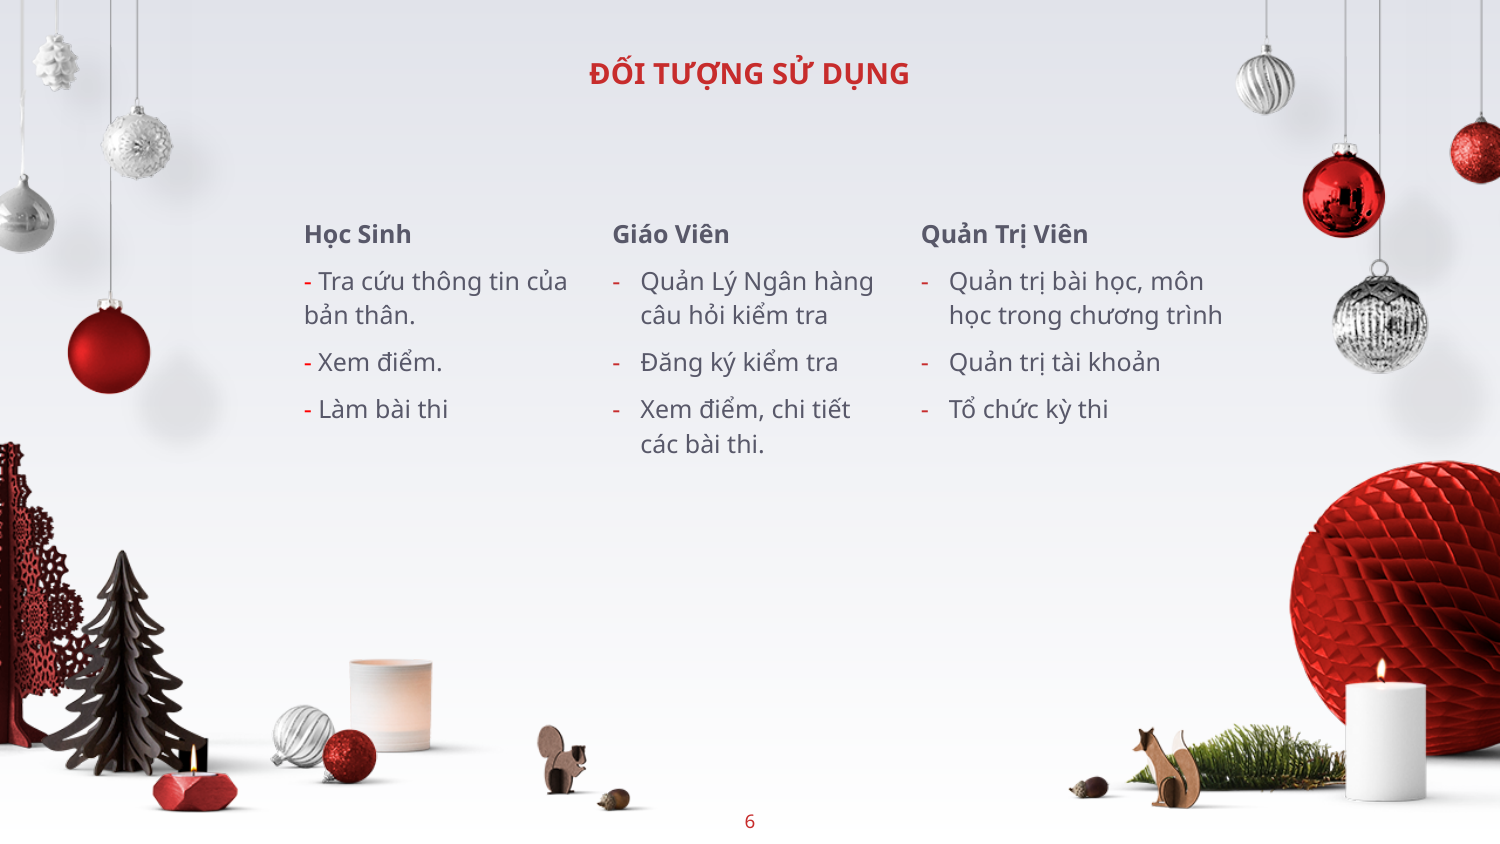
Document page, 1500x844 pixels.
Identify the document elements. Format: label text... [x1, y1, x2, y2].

list Giáo Viên Quản Lý Ngân hàng câu hỏi kiểm tra Đăng ký kiểm tra Xem điểm, chi tiết các bài thi. [612, 214, 888, 705]
list Quản Trị Viên Quản trị bài học, môn học trong chương trình Quản trị tài khoản Tổ chức kỳ thi [920, 214, 1233, 705]
picture [0, 0, 1500, 844]
slide_number 6 [705, 795, 795, 839]
list Học Sinh - Tra cứu thông tin của bản thân. - Xem điểm. - Làm bài thi [303, 214, 580, 705]
title ĐỐI TƯỢNG SỬ DỤNG [303, 37, 1197, 112]
